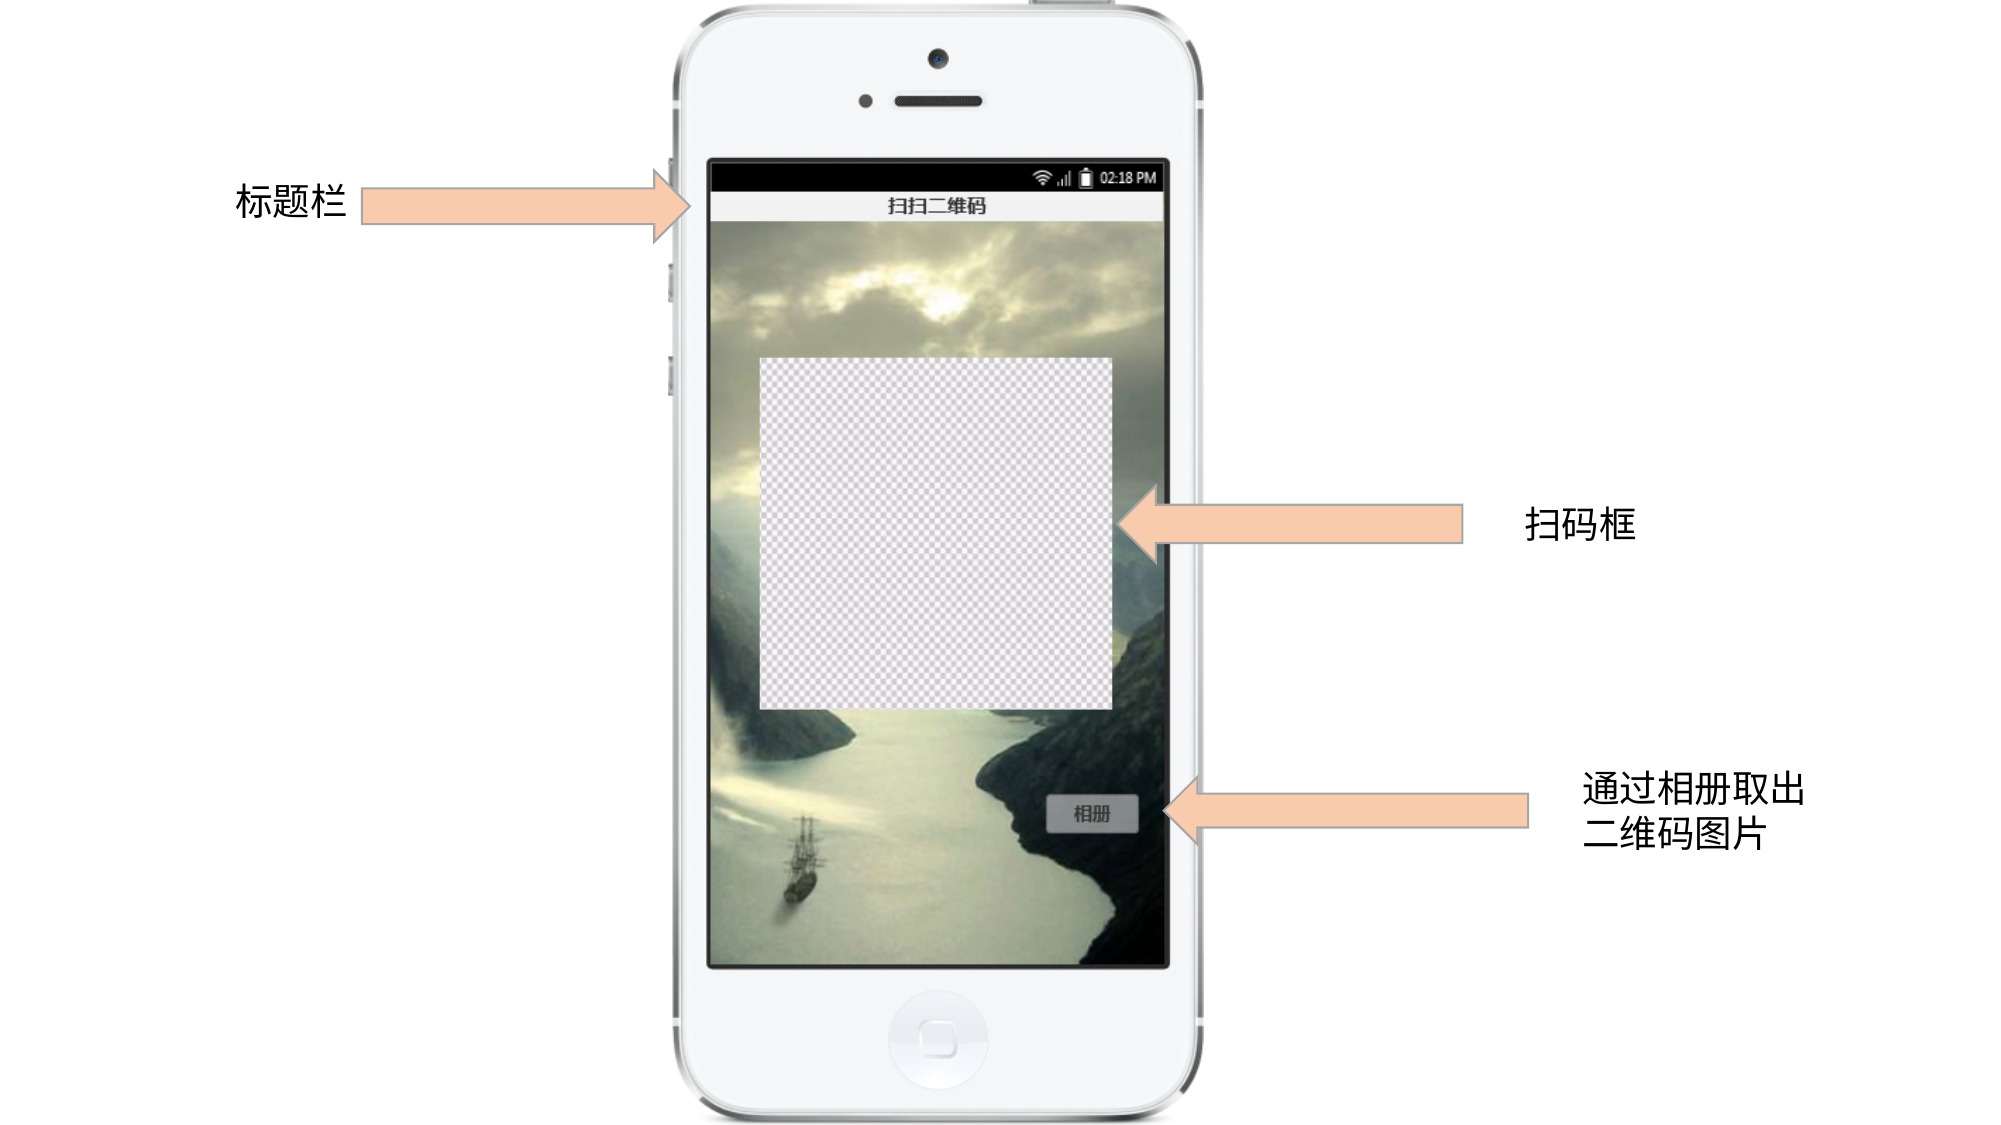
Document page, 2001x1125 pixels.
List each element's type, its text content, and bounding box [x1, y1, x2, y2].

text_box 标题栏 [220, 170, 485, 231]
text_box 通过相册取出二维码图片 [1567, 757, 1832, 863]
picture [667, 0, 1204, 1125]
text_box [1204, 792, 1530, 829]
text_box [485, 168, 667, 245]
text_box [1204, 503, 1464, 545]
text_box 扫码框 [1509, 493, 1707, 554]
